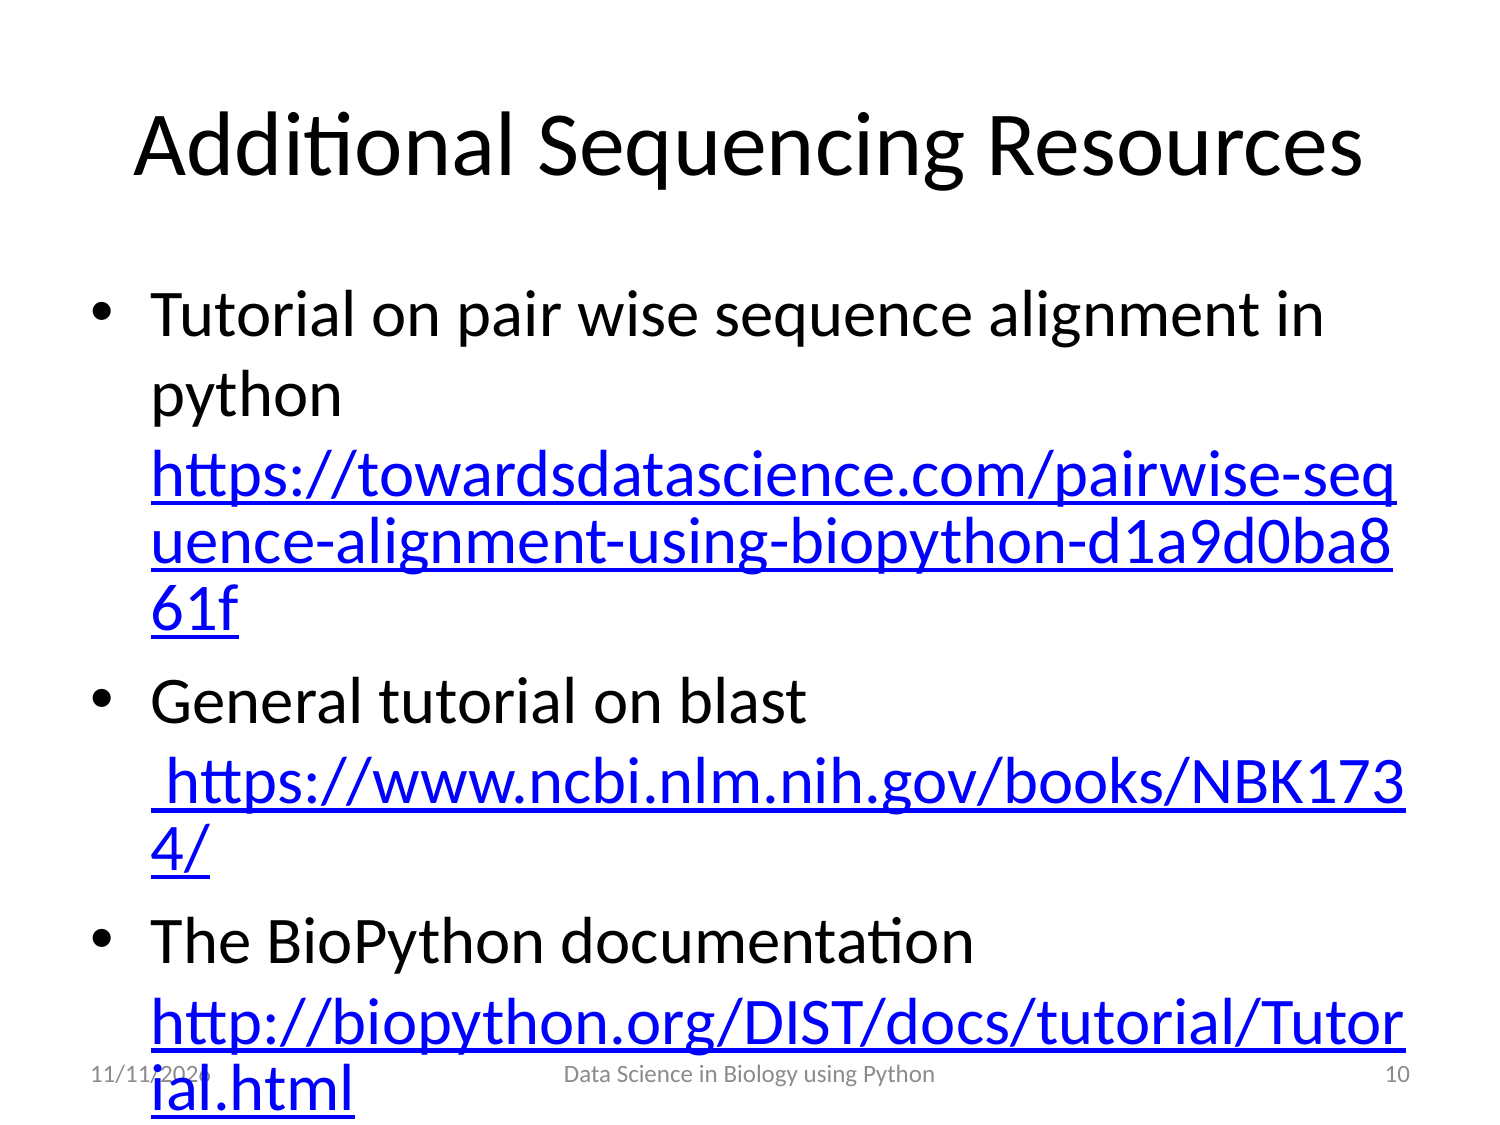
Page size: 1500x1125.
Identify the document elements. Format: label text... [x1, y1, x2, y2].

footer Data Science in Biology using Python [512, 1042, 988, 1103]
list Tutorial on pair wise sequence alignment in python https://towardsdatascience.com/pairwise-sequence-alignment-using-biopython-d1a9d0ba861f General tutorial on blast https://www.ncbi.nlm.nih.gov/books/NBK1734/ The BioPython documentation http://biopython.org/DIST/docs/tutorial/Tutorial.html [75, 262, 1425, 1005]
slide_number 10 [1074, 1042, 1425, 1103]
title Additional Sequencing Resources [75, 45, 1425, 233]
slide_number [75, 1042, 425, 1103]
